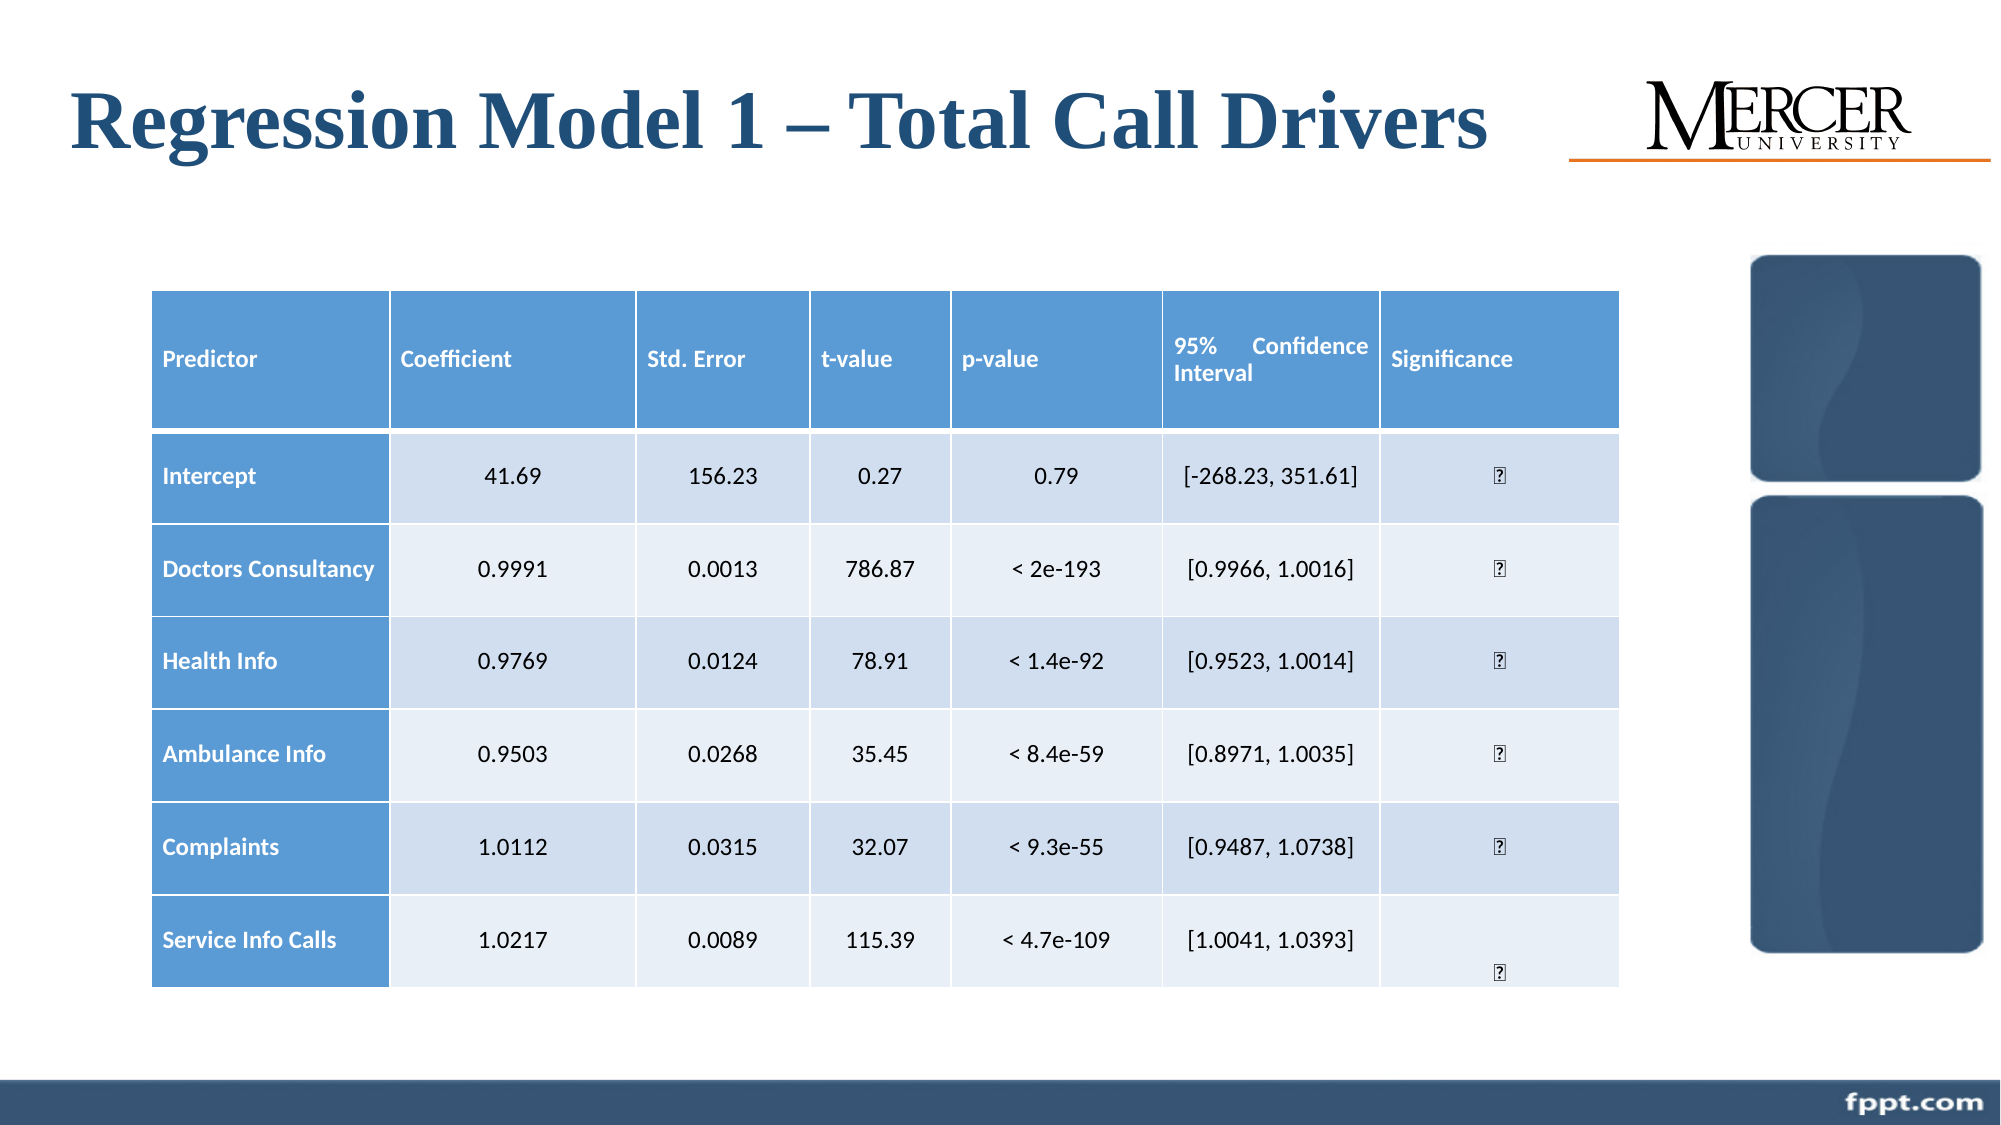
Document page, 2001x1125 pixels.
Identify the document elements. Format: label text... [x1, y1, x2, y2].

table_cell Ambulance Info [152, 710, 389, 801]
table_cell 115.39 [811, 896, 950, 987]
table_header 95% Confidence Interval [1163, 291, 1379, 428]
table_header t-value [811, 291, 950, 428]
table_cell 35.45 [811, 710, 950, 801]
title Regression Model 1 – Total Call Drivers [55, 46, 1560, 198]
table_cell ✅ [1381, 803, 1619, 894]
table_cell 0.0089 [637, 896, 809, 987]
table_header Predictor [152, 291, 389, 428]
table_cell < 8.4e-59 [952, 710, 1162, 801]
table_cell ✅ [1381, 617, 1619, 708]
table_cell < 2e-193 [952, 525, 1162, 616]
table_cell [0.8971, 1.0035] [1163, 710, 1379, 801]
table_cell 0.9769 [391, 617, 635, 708]
table_header Std. Error [637, 291, 809, 428]
table_cell 1.0112 [391, 803, 635, 894]
table_cell 0.0124 [637, 617, 809, 708]
table_cell 0.27 [811, 434, 950, 523]
table_cell [0.9487, 1.0738] [1163, 803, 1379, 894]
table_cell [0.9523, 1.0014] [1163, 617, 1379, 708]
table_header Significance [1381, 291, 1619, 428]
table_cell 0.0315 [637, 803, 809, 894]
table_cell 0.9991 [391, 525, 635, 616]
table_cell 786.87 [811, 525, 950, 616]
table_cell ✅ [1381, 710, 1619, 801]
table_cell 0.0268 [637, 710, 809, 801]
table_cell < 9.3e-55 [952, 803, 1162, 894]
table_cell [0.9966, 1.0016] [1163, 525, 1379, 616]
table_cell 41.69 [391, 434, 635, 523]
table_cell 0.79 [952, 434, 1162, 523]
table_cell Intercept [152, 434, 389, 523]
table_cell [1.0041, 1.0393] [1163, 896, 1379, 987]
table_cell Doctors Consultancy [152, 525, 389, 616]
table_cell Service Info Calls [152, 896, 389, 987]
picture [0, 0, 2001, 1125]
table_cell ❌ [1381, 434, 1619, 523]
table_cell < 4.7e-109 [952, 896, 1162, 987]
table_cell 156.23 [637, 434, 809, 523]
table_cell 32.07 [811, 803, 950, 894]
table_cell Health Info [152, 617, 389, 708]
table_cell 0.9503 [391, 710, 635, 801]
table_cell < 1.4e-92 [952, 617, 1162, 708]
table_cell 0.0013 [637, 525, 809, 616]
table_cell 1.0217 [391, 896, 635, 987]
table_cell ✅ [1381, 525, 1619, 616]
table_cell ✅ [1381, 896, 1619, 987]
table_header Coefficient [391, 291, 635, 428]
table_cell 78.91 [811, 617, 950, 708]
table_header p-value [952, 291, 1162, 428]
table_cell Complaints [152, 803, 389, 894]
table_cell [-268.23, 351.61] [1163, 434, 1379, 523]
